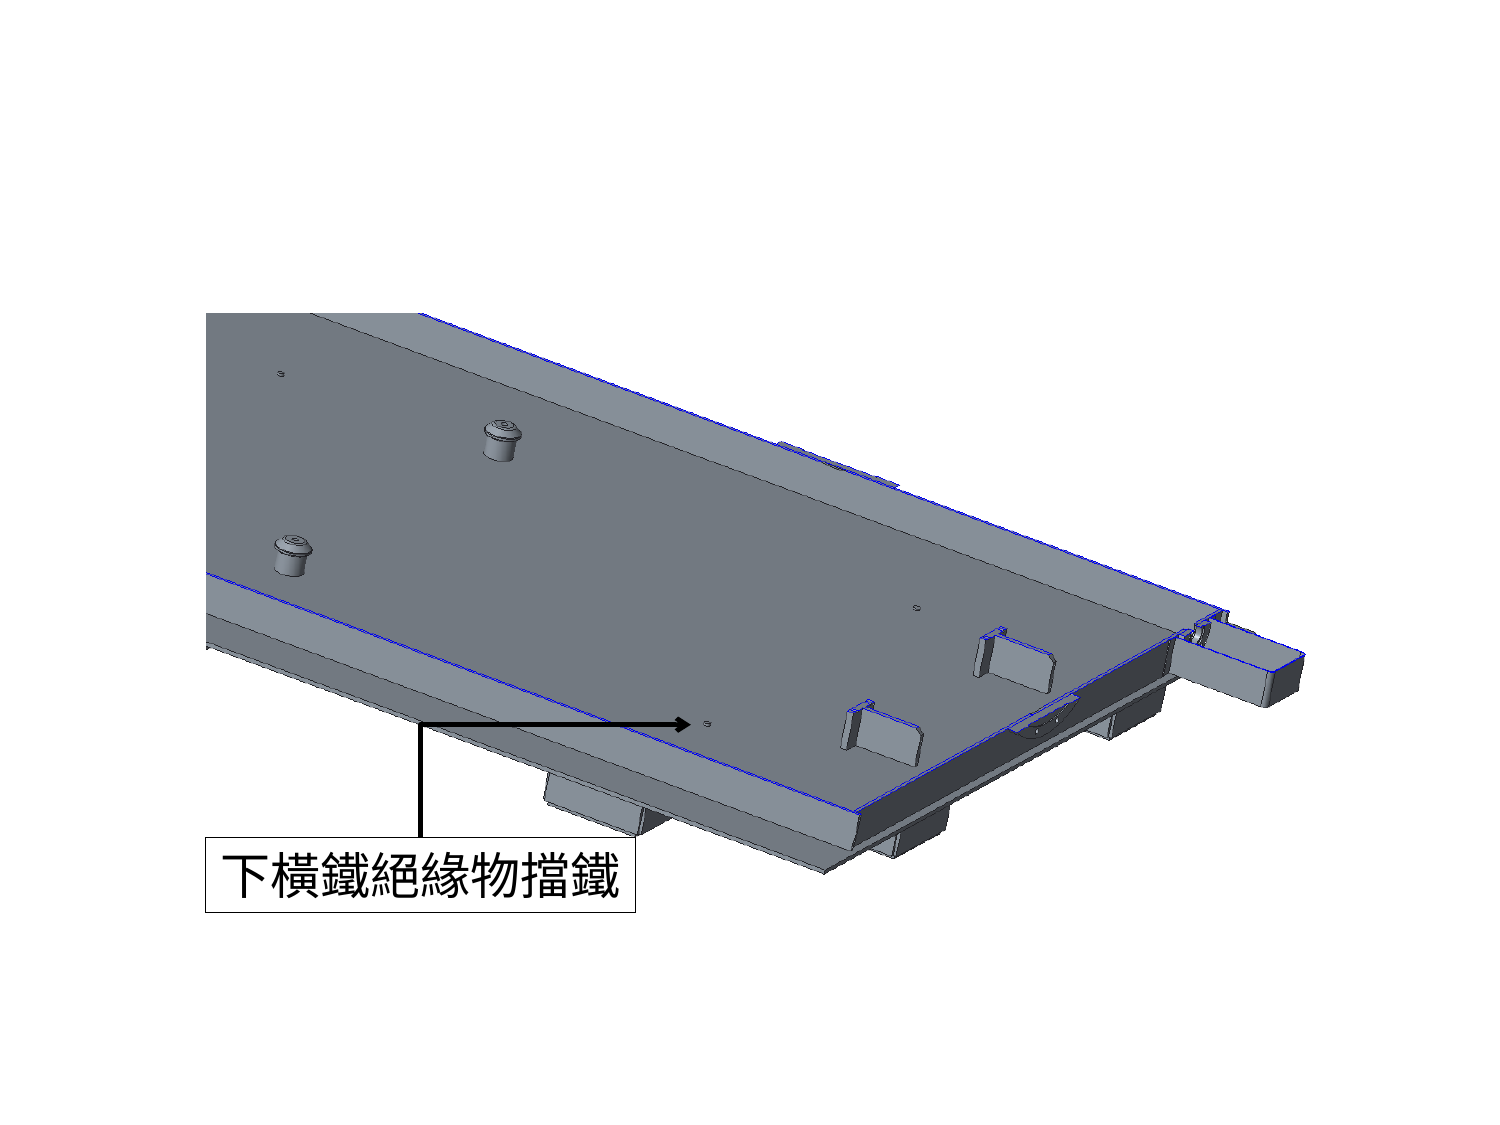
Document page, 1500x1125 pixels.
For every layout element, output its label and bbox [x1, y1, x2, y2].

text_box [499, 645, 613, 917]
picture [206, 313, 1355, 916]
